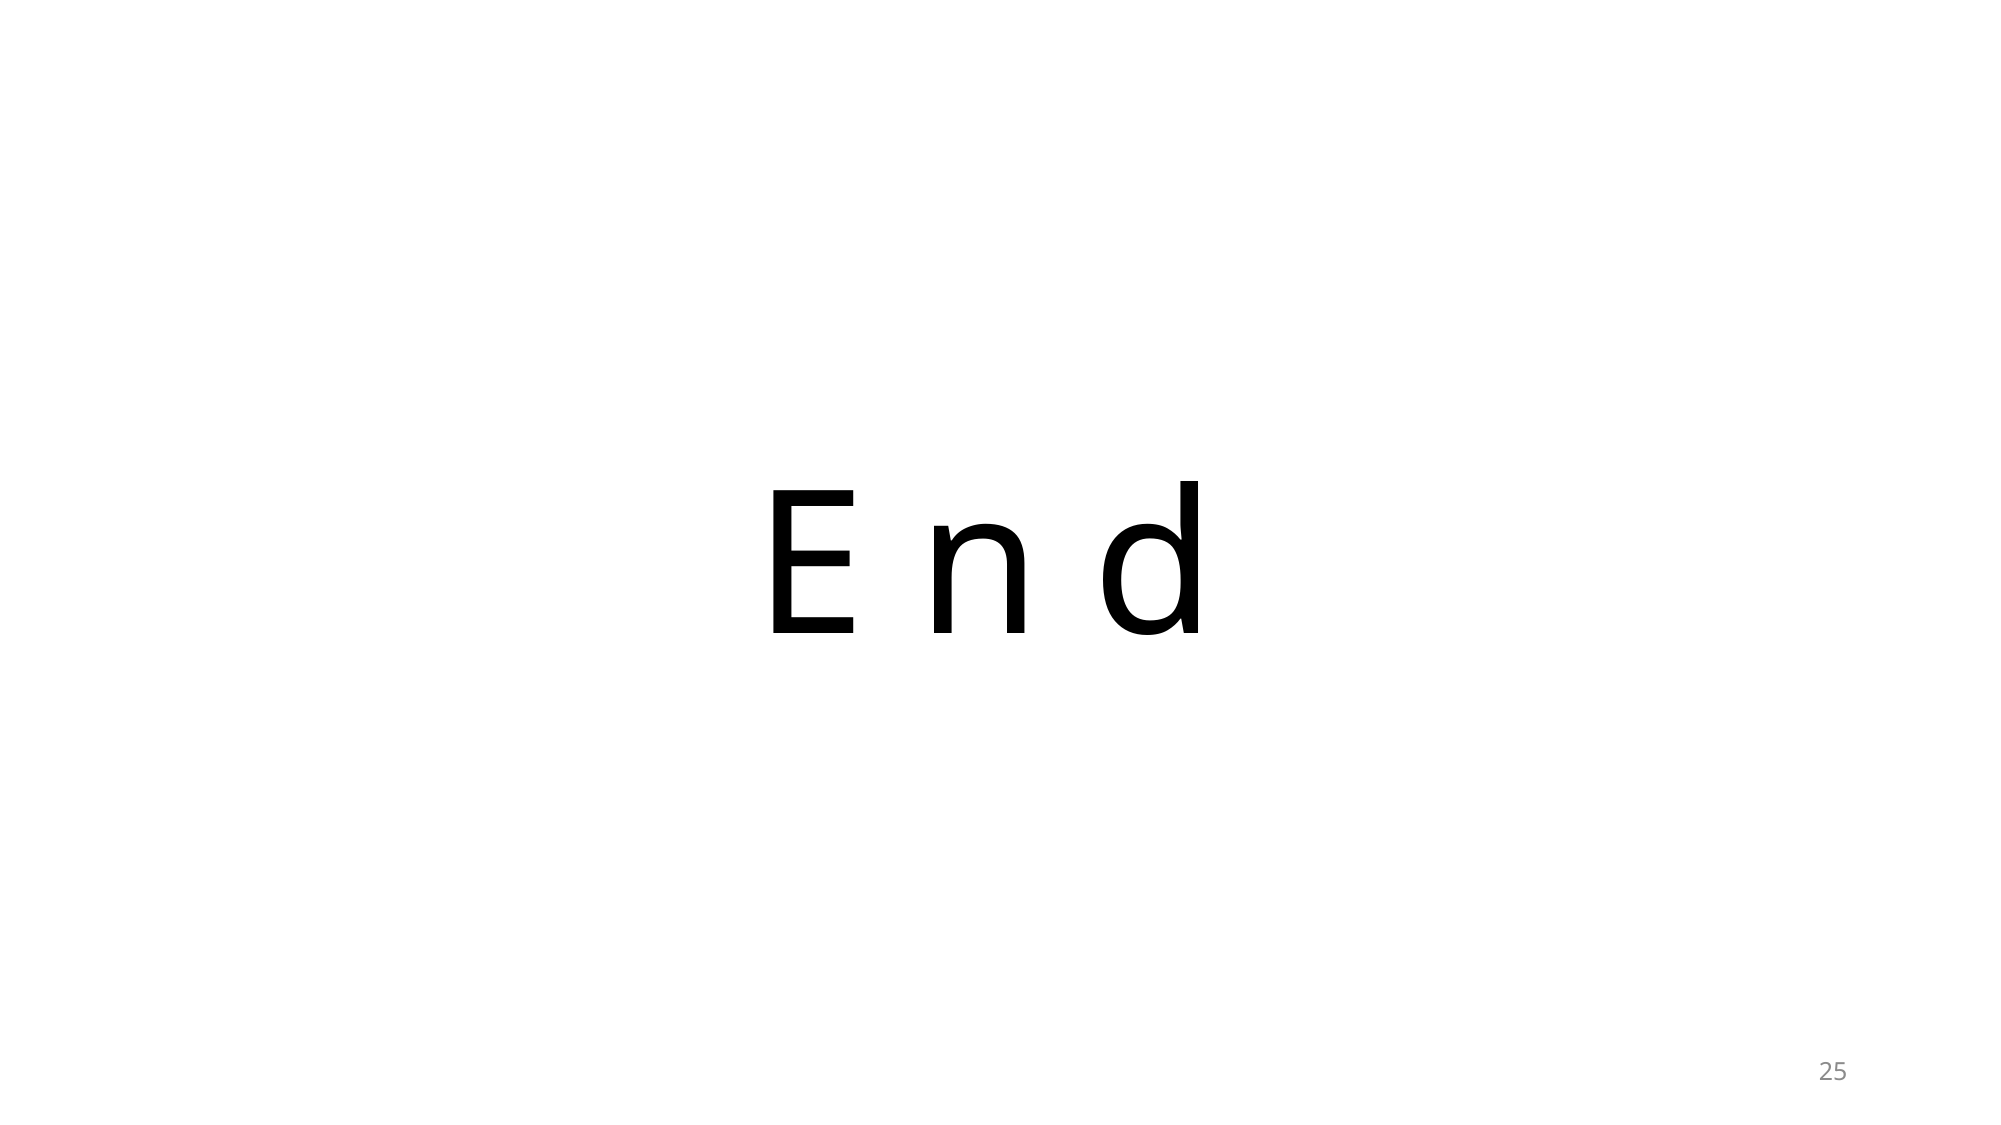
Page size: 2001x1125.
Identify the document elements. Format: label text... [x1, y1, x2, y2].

slide_number 25 [1412, 1042, 1863, 1103]
title E n d [126, 191, 1844, 947]
